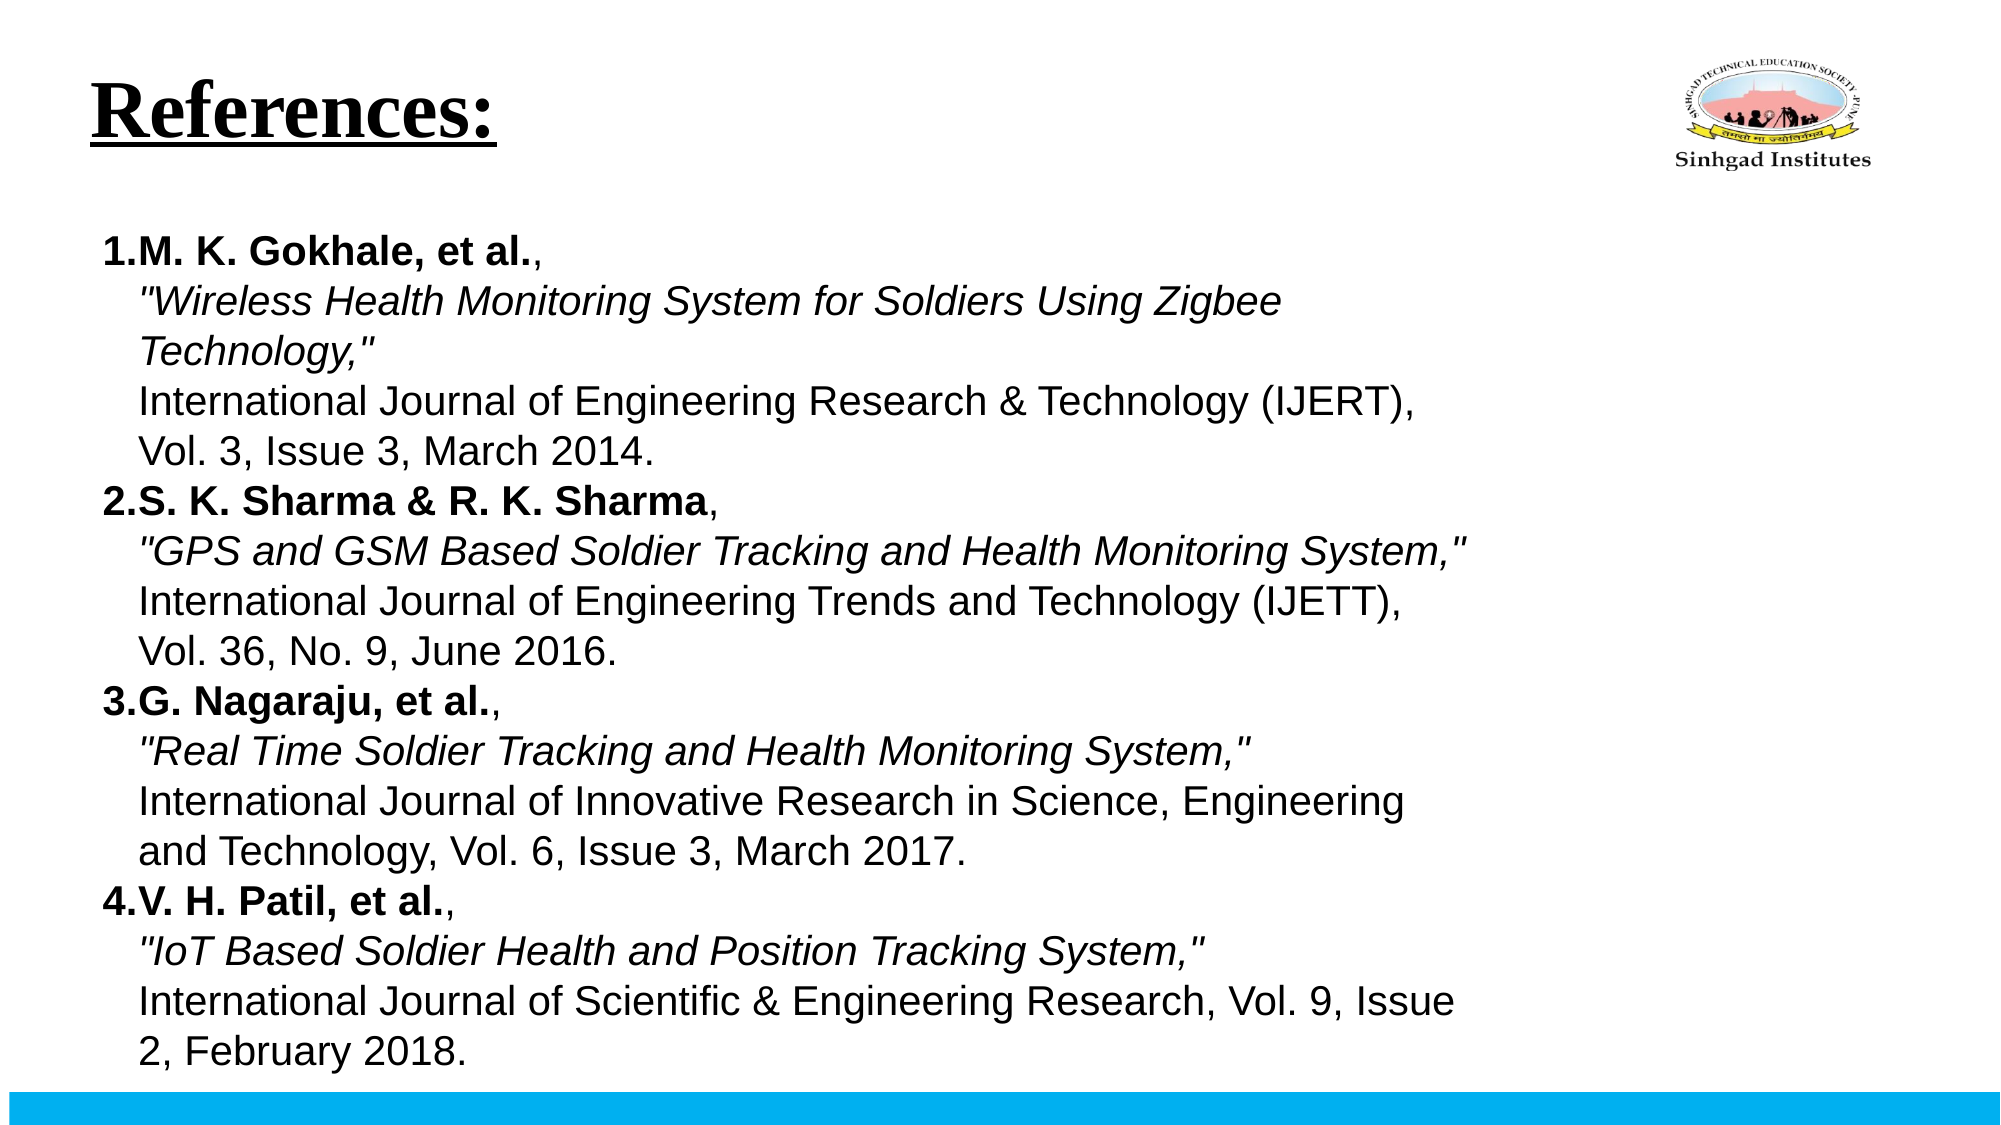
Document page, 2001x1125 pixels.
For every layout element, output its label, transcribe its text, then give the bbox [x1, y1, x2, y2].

picture [1659, 53, 1877, 171]
text_box [9, 1092, 87, 1125]
text_box [1482, 1092, 2000, 1125]
title References: [87, 41, 1912, 244]
text_box M. K. Gokhale, et al., "Wireless Health Monitoring System for Soldiers Using Zigbee Technology," International Journal of Engineering Research & Technology (IJERT), Vol. 3, Issue 3, March 2014. S. K. Sharma & R. K. Sharma, "GPS and GSM Based Soldier Tracking and Health Monitoring System," International Journal of Engineering Trends and Technology (IJETT), Vol. 36, No. 9, June 2016. G. Nagaraju, et al., "Real Time Soldier Tracking and Health Monitoring System," International Journal of Innovative Research in Science, Engineering and Technology, Vol. 6, Issue 3, March 2017. V. H. Patil, et al., "IoT Based Soldier Health and Position Tracking System," International Journal of Scientific & Engineering Research, Vol. 9, Issue 2, February 2018. [87, 216, 1482, 1125]
